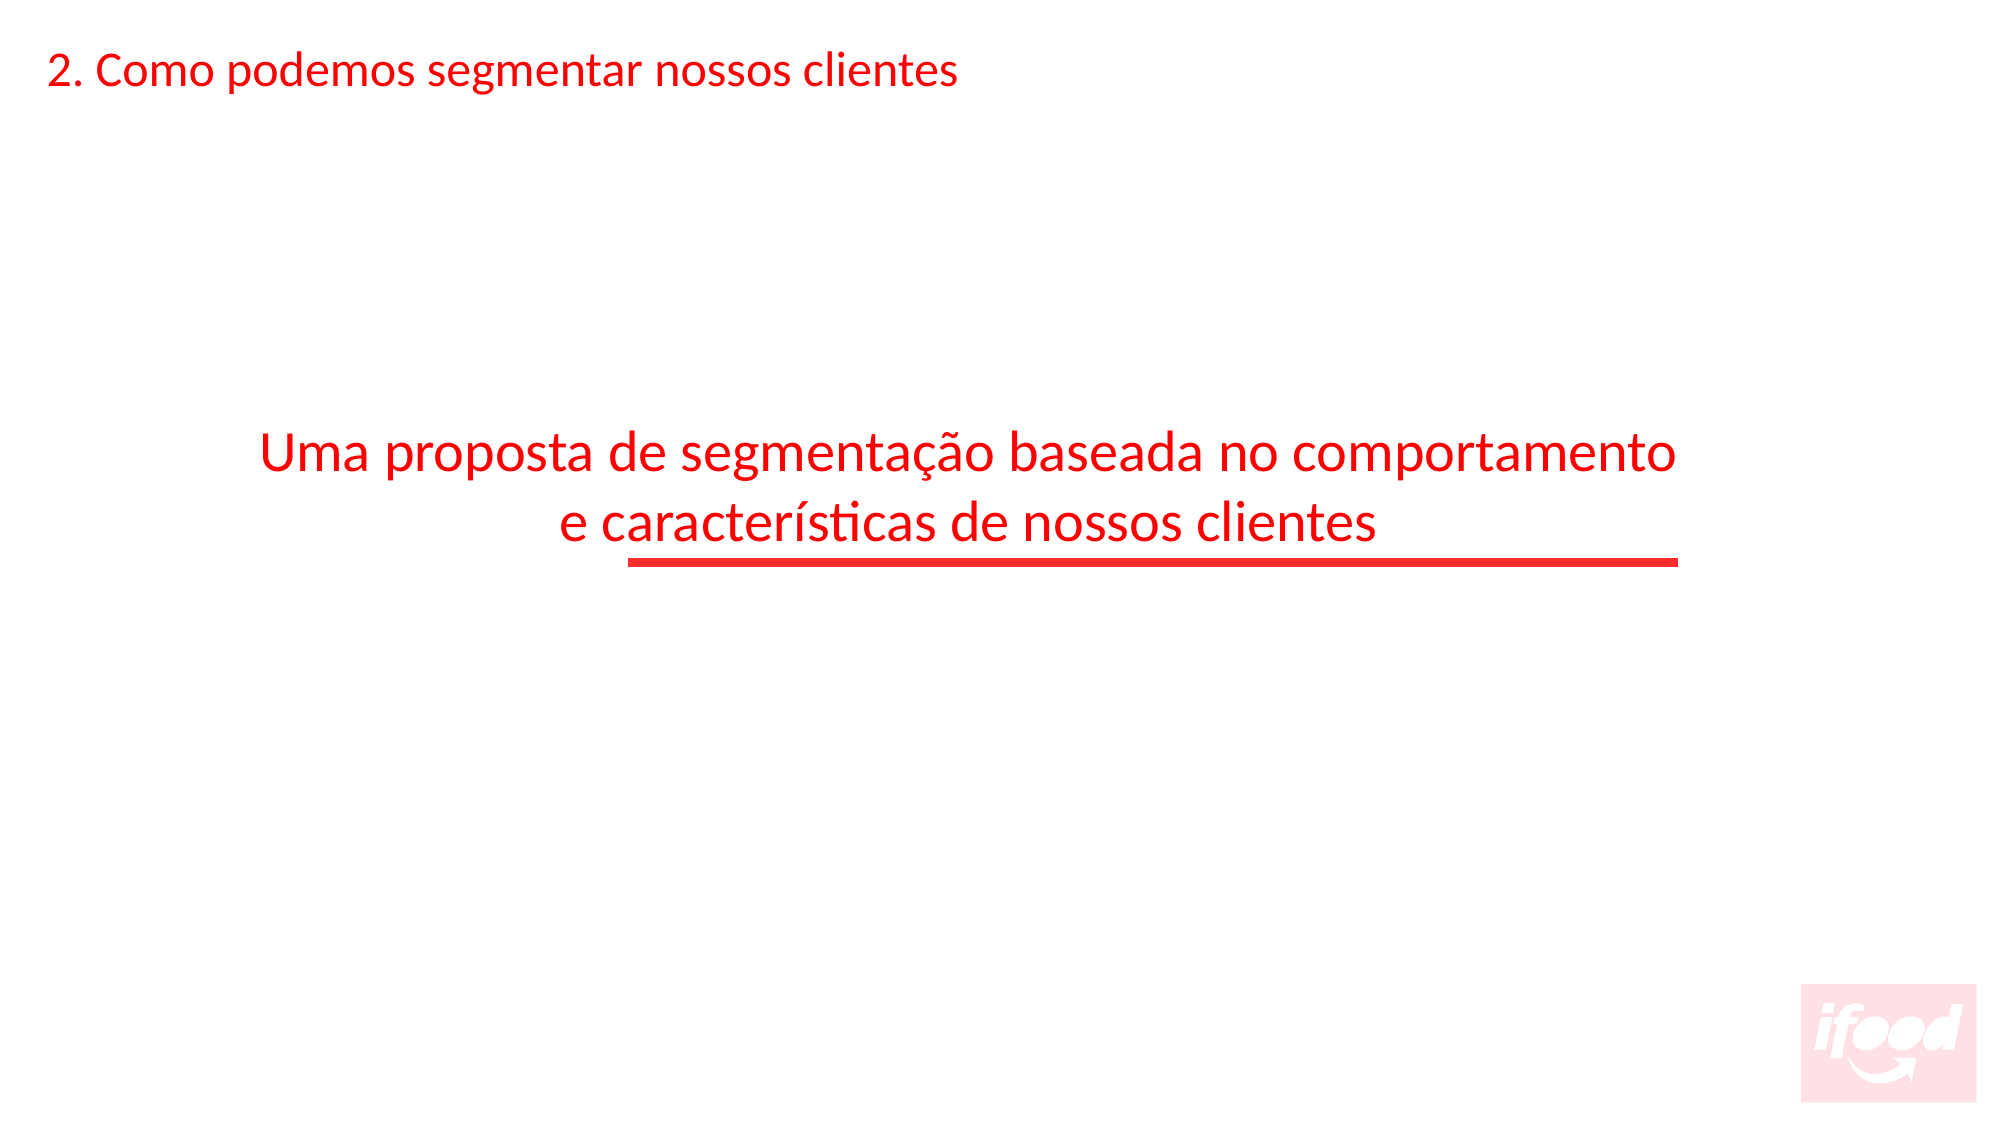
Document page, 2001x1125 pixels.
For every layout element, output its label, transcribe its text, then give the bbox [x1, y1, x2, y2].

text_box Uma proposta de segmentação baseada no comportamento e características de nossos clientes [236, 335, 1701, 560]
picture [1799, 983, 1977, 1104]
text_box 2. Como podemos segmentar nossos clientes [31, 28, 1186, 104]
